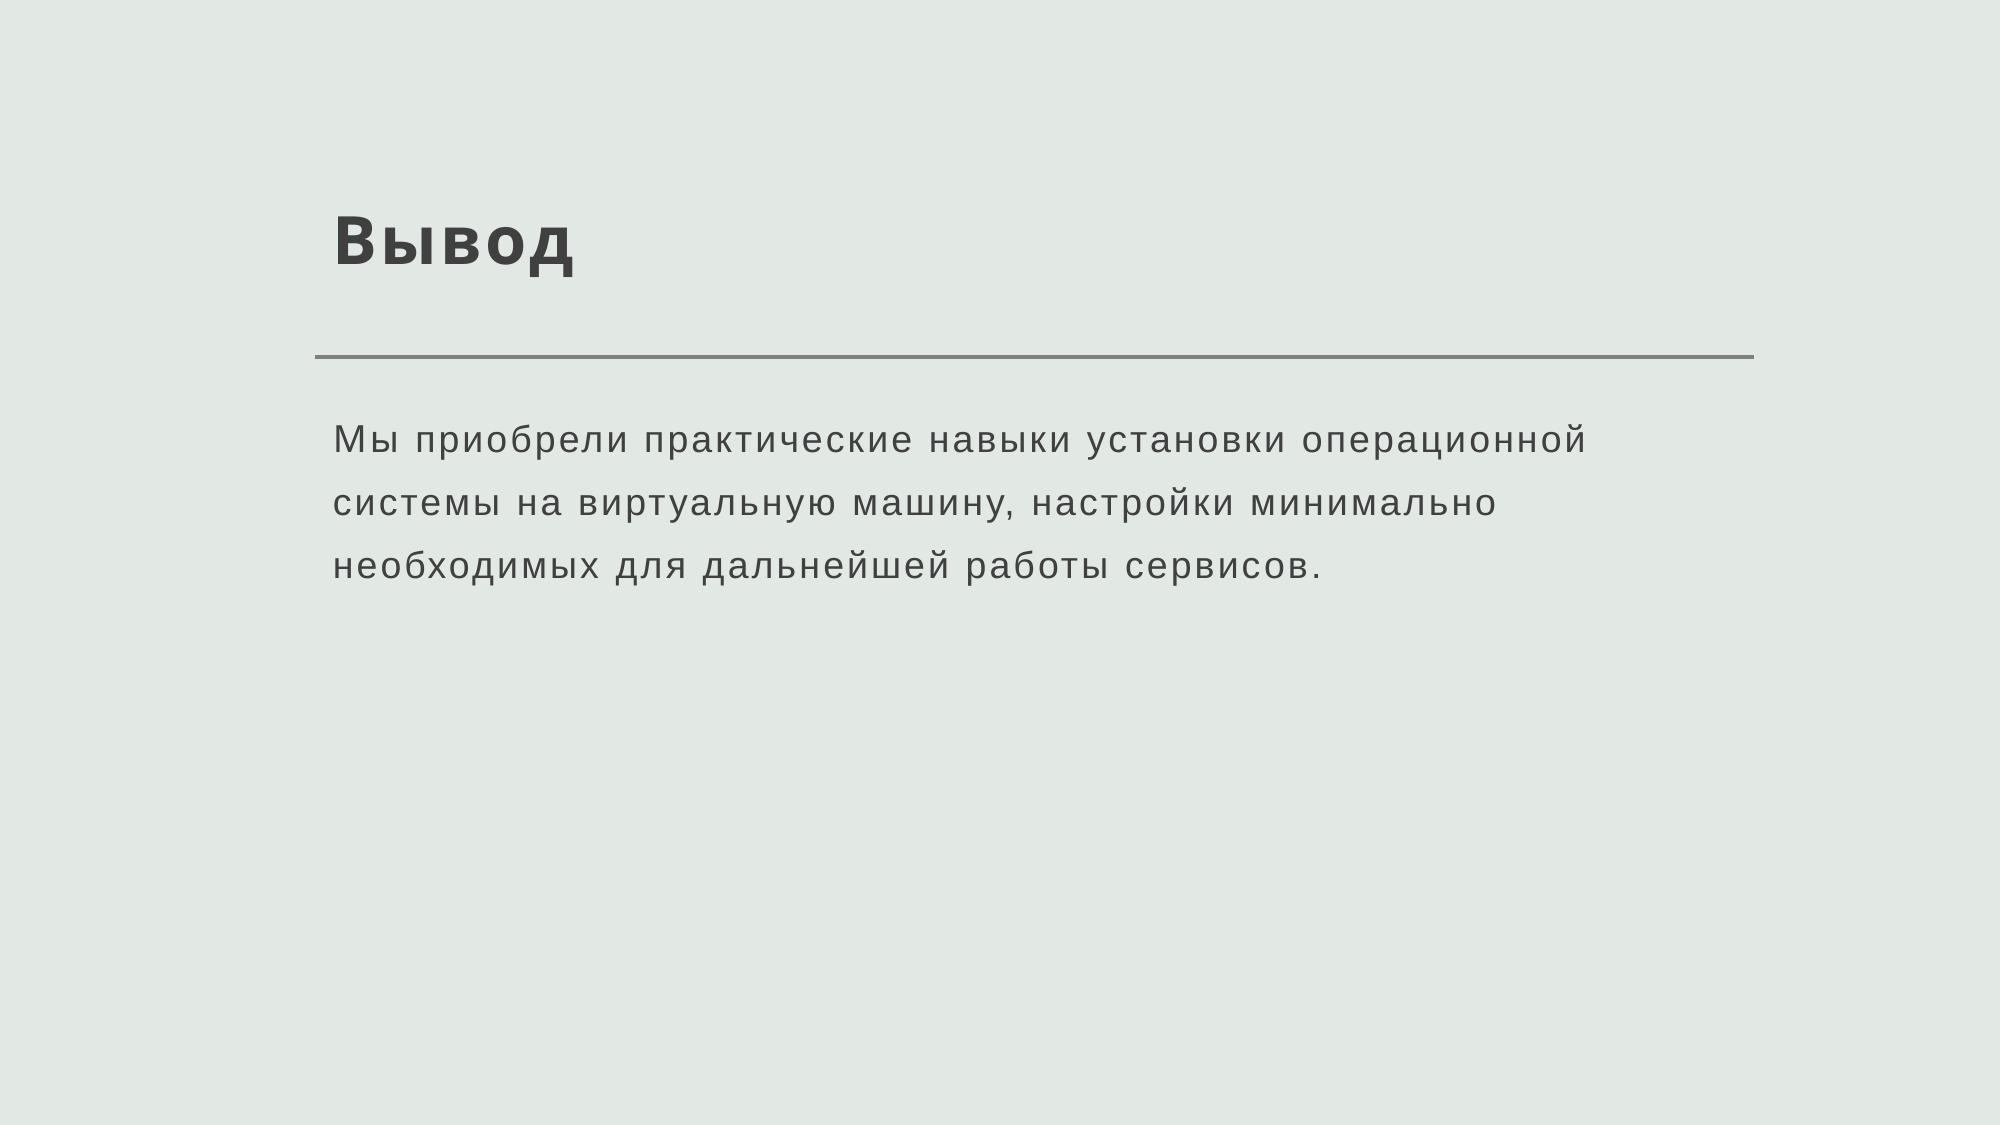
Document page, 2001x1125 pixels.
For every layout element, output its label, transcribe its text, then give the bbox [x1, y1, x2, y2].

title Вывод [315, 72, 1754, 294]
list Мы приобрели практические навыки установки операционной системы на виртуальную машину, настройки минимально необходимых для дальнейшей работы сервисов. [315, 379, 1754, 979]
